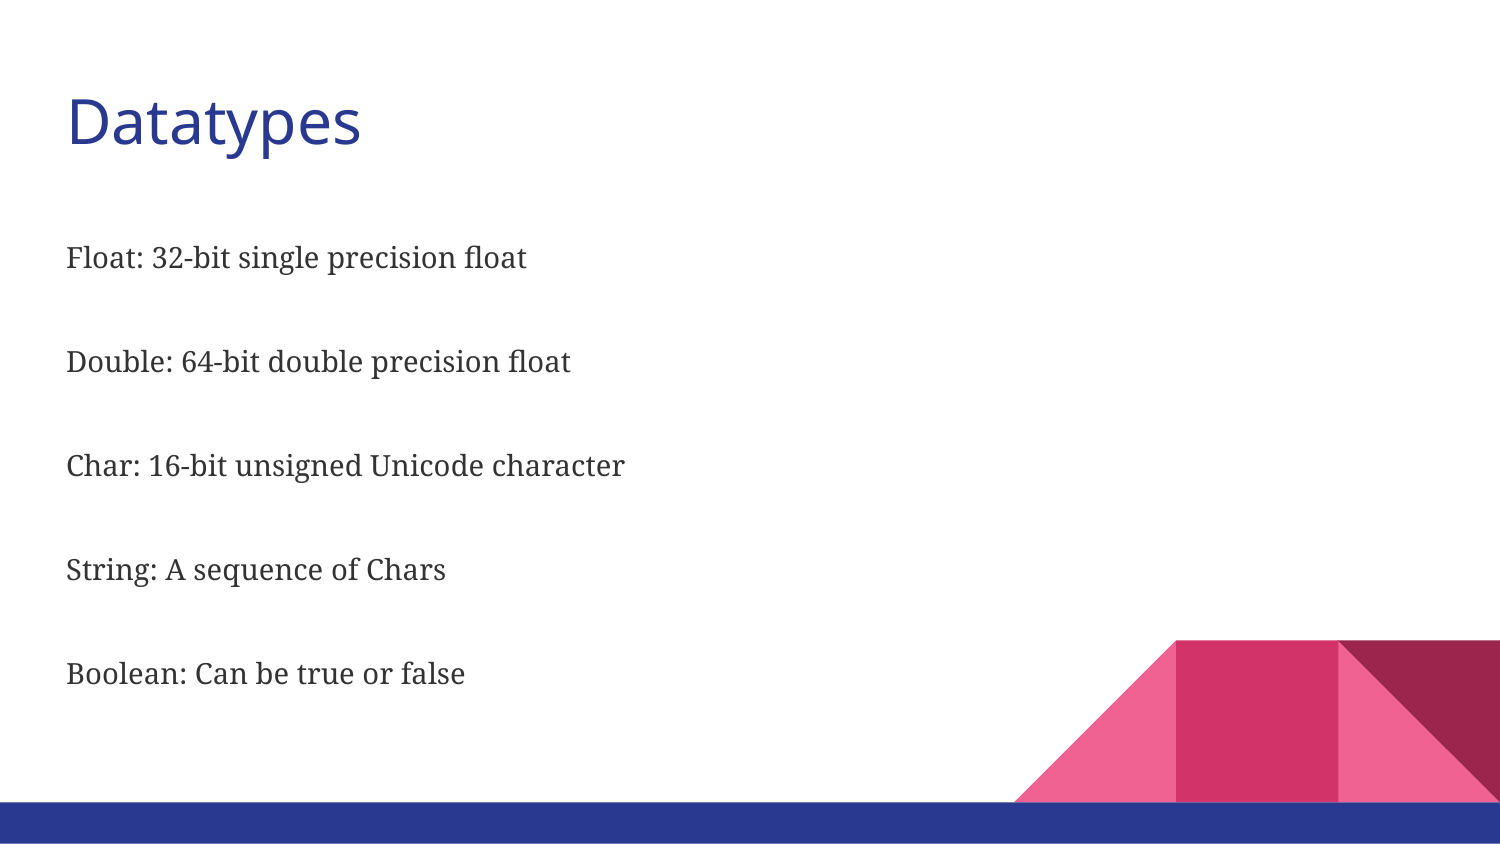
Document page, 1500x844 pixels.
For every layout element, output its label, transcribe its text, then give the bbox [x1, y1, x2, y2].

title Datatypes [51, 67, 1449, 167]
list Float: 32-bit single precision float Double: 64-bit double precision float Char: 16-bit unsigned Unicode character String: A sequence of Chars Boolean: Can be true or false [51, 201, 1449, 750]
